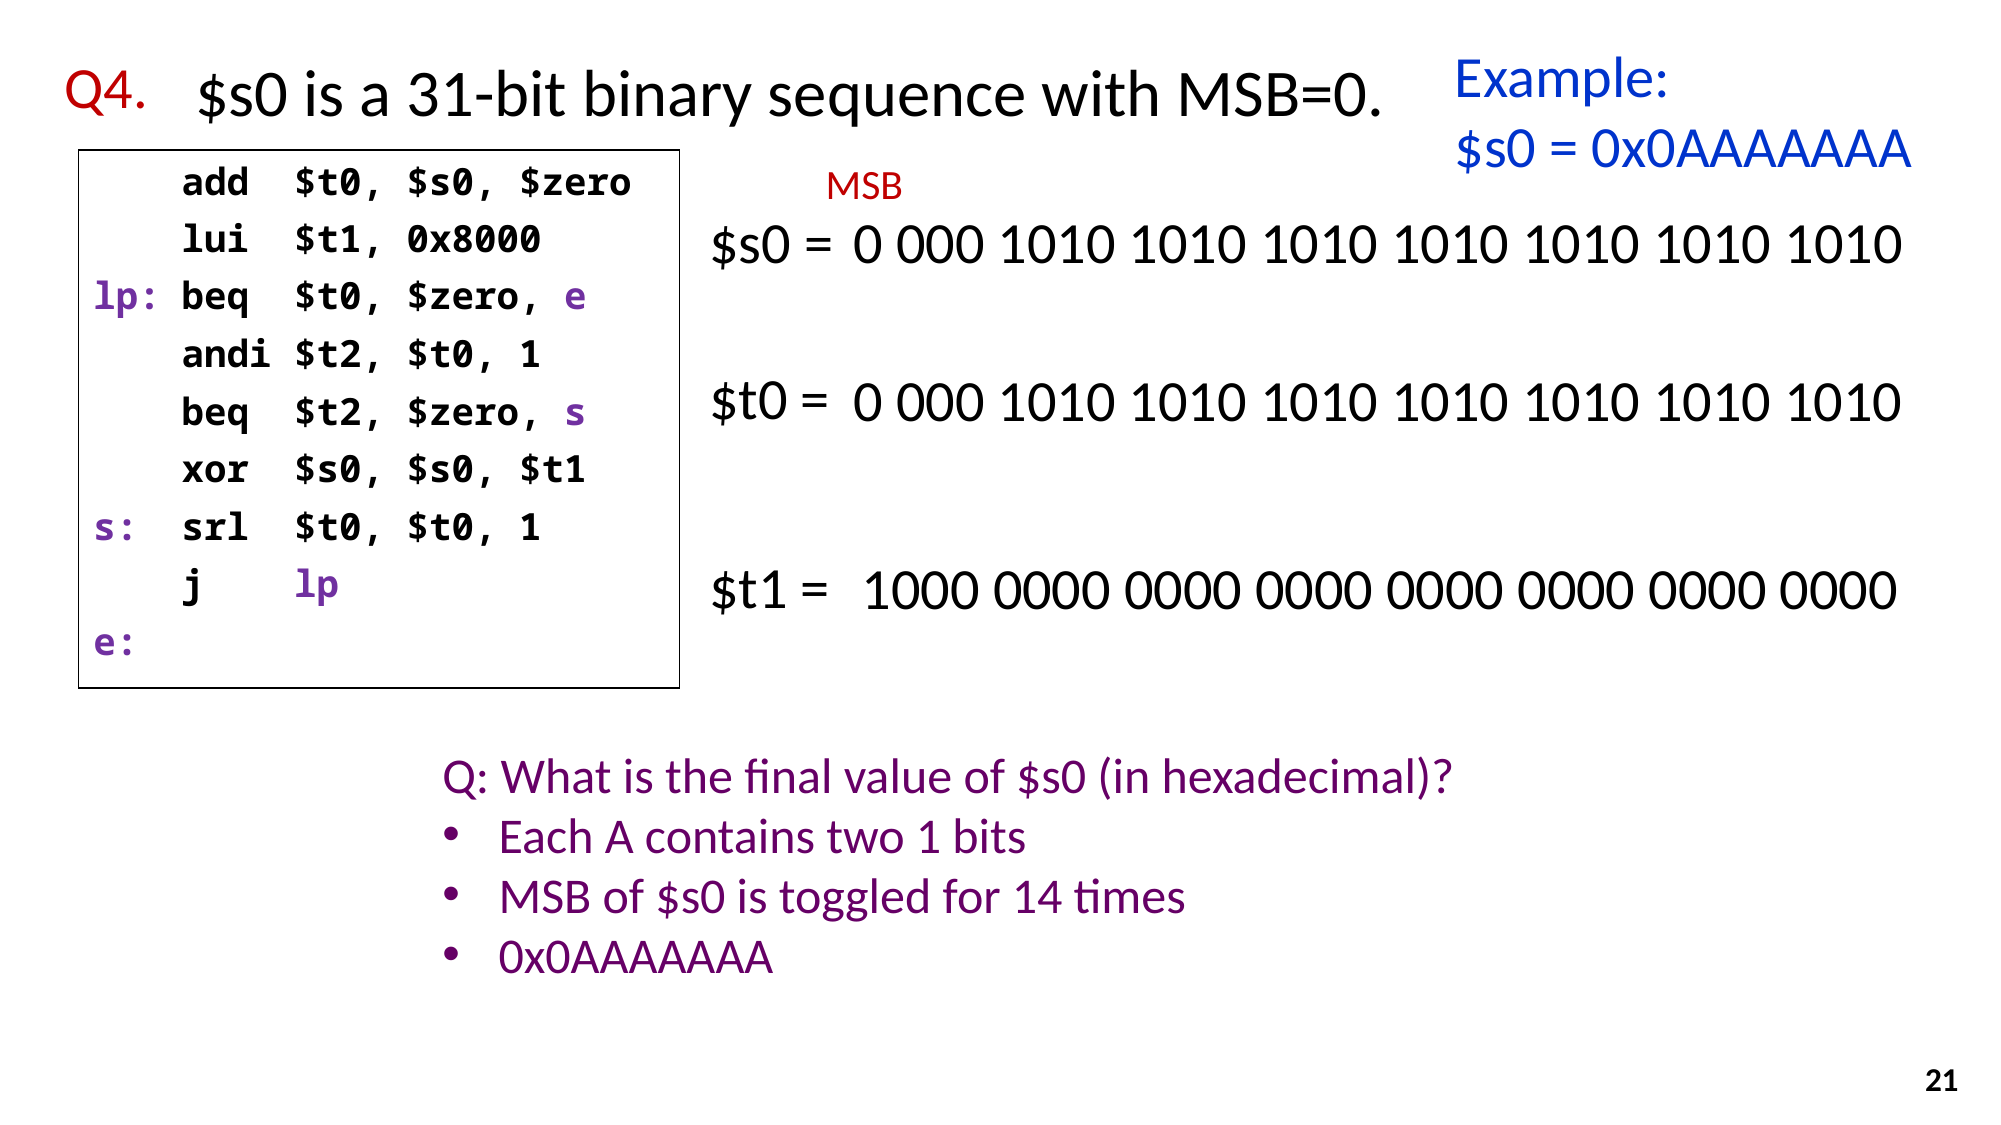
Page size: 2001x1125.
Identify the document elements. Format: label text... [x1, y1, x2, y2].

text_box MSB [810, 150, 919, 215]
text_box Example: $s0 = 0x0AAAAAAA [1440, 32, 1945, 187]
text_box 1000 0000 0000 0000 0000 0000 0000 0000 [847, 543, 1945, 629]
text_box 0 000 1010 1010 1010 1010 1010 1010 1010 [838, 197, 1945, 283]
text_box $t1 = [694, 542, 861, 628]
text_box $s0 = [694, 197, 838, 283]
text_box Q4. [32, 42, 180, 128]
text_box $t0 = [694, 354, 861, 439]
text_box 0 000 1010 1010 1010 1010 1010 1010 1010 [838, 355, 1974, 441]
slide_number 21 [1523, 1047, 1974, 1108]
text_box add $t0, $s0, $zero lui $t1, 0x8000 lp: beq $t0, $zero, e andi $t2, $t0, 1 beq $t2, $zero, s xor $s0, $s0, $t1 s: srl $t0, $t0, 1 j lp e: [78, 150, 680, 689]
text_box $s0 is a 31-bit binary sequence with MSB=0. [180, 42, 1440, 138]
text_box Q: What is the final value of $s0 (in hexadecimal)? Each A contains two 1 bits MSB of $s0 is toggled for 14 times 0x0AAAAAAA [427, 735, 1524, 991]
